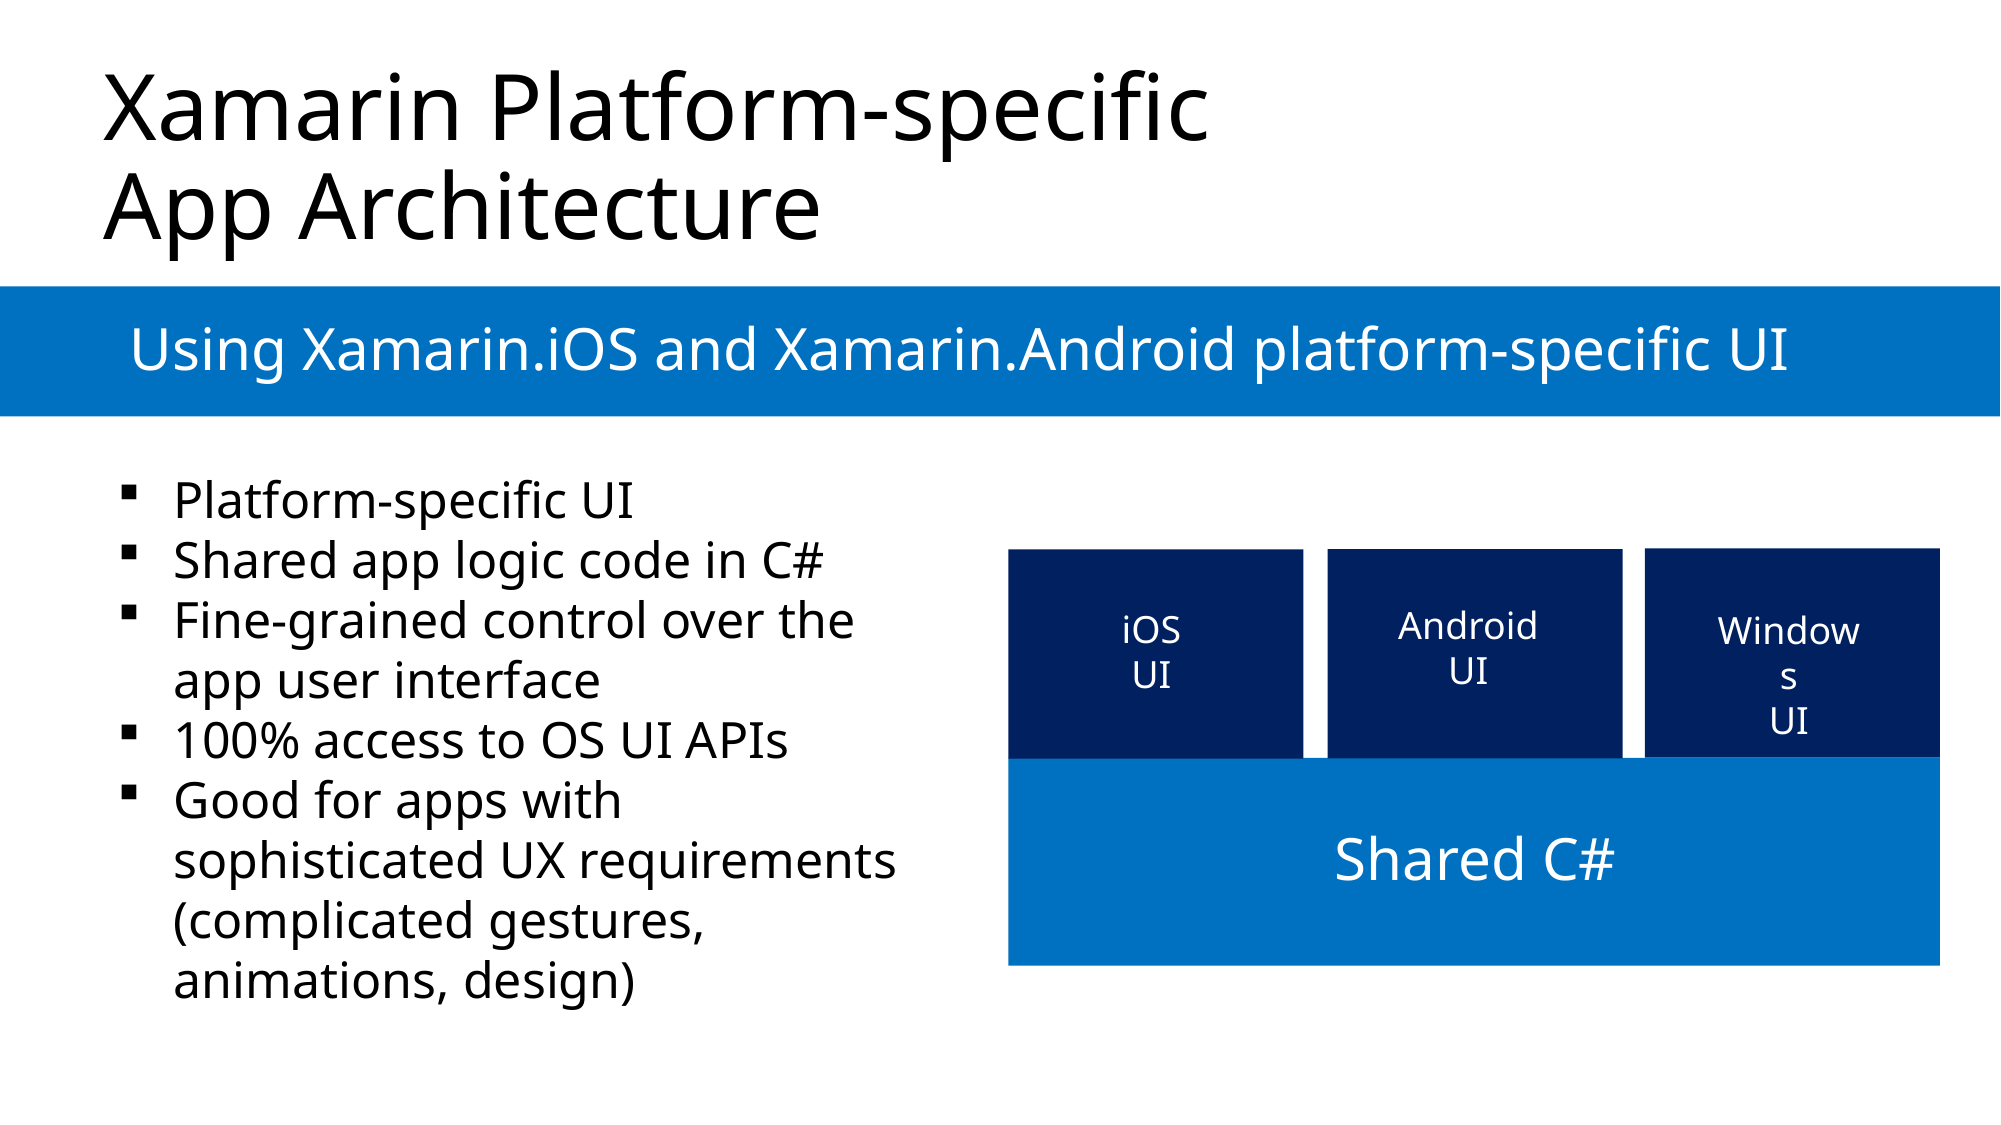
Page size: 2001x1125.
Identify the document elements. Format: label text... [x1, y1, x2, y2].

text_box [0, 286, 2000, 417]
title Xamarin Platform-specific App Architecture [88, 51, 1814, 269]
text_box Platform-specific UI Shared app logic code in C# Fine-grained control over the app user interface 100% access to OS UI APIs Good for apps with sophisticated UX requirements (complicated gestures, animations, design) [27, 461, 916, 1017]
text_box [1008, 548, 1940, 966]
